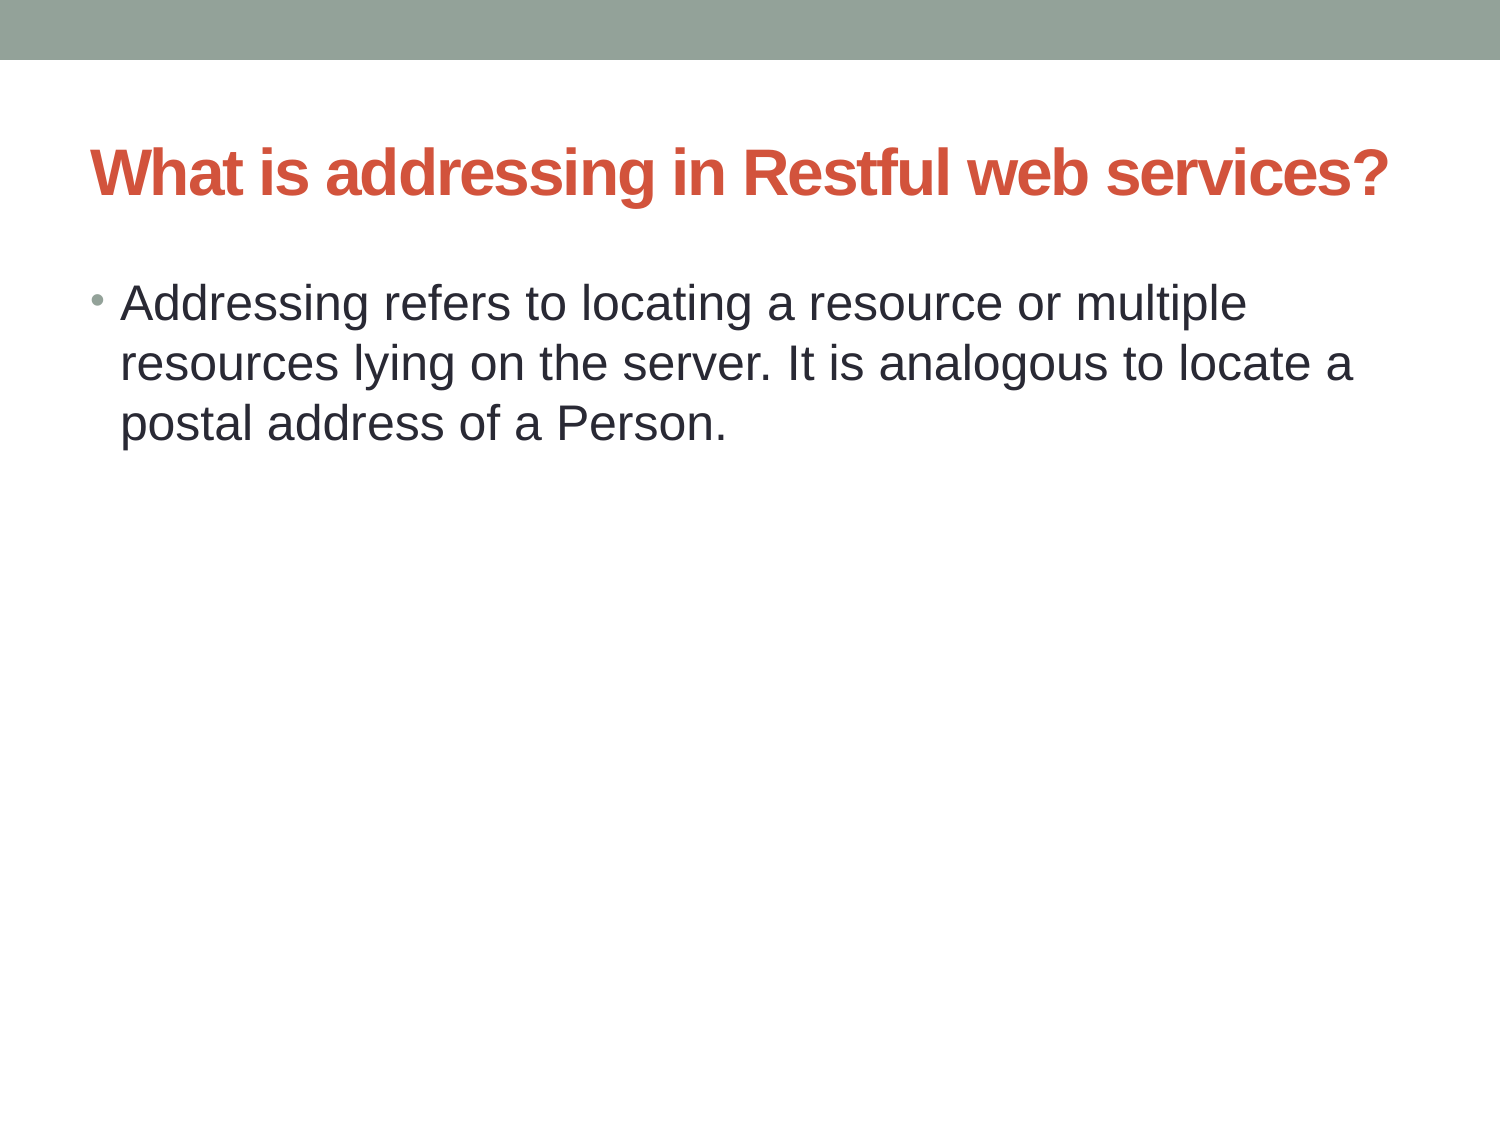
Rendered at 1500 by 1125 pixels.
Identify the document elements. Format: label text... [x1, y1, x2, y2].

title What is addressing in Restful web services? [75, 87, 1425, 250]
list Addressing refers to locating a resource or multiple resources lying on the server. It is analogous to locate a postal address of a Person. [75, 262, 1425, 1063]
